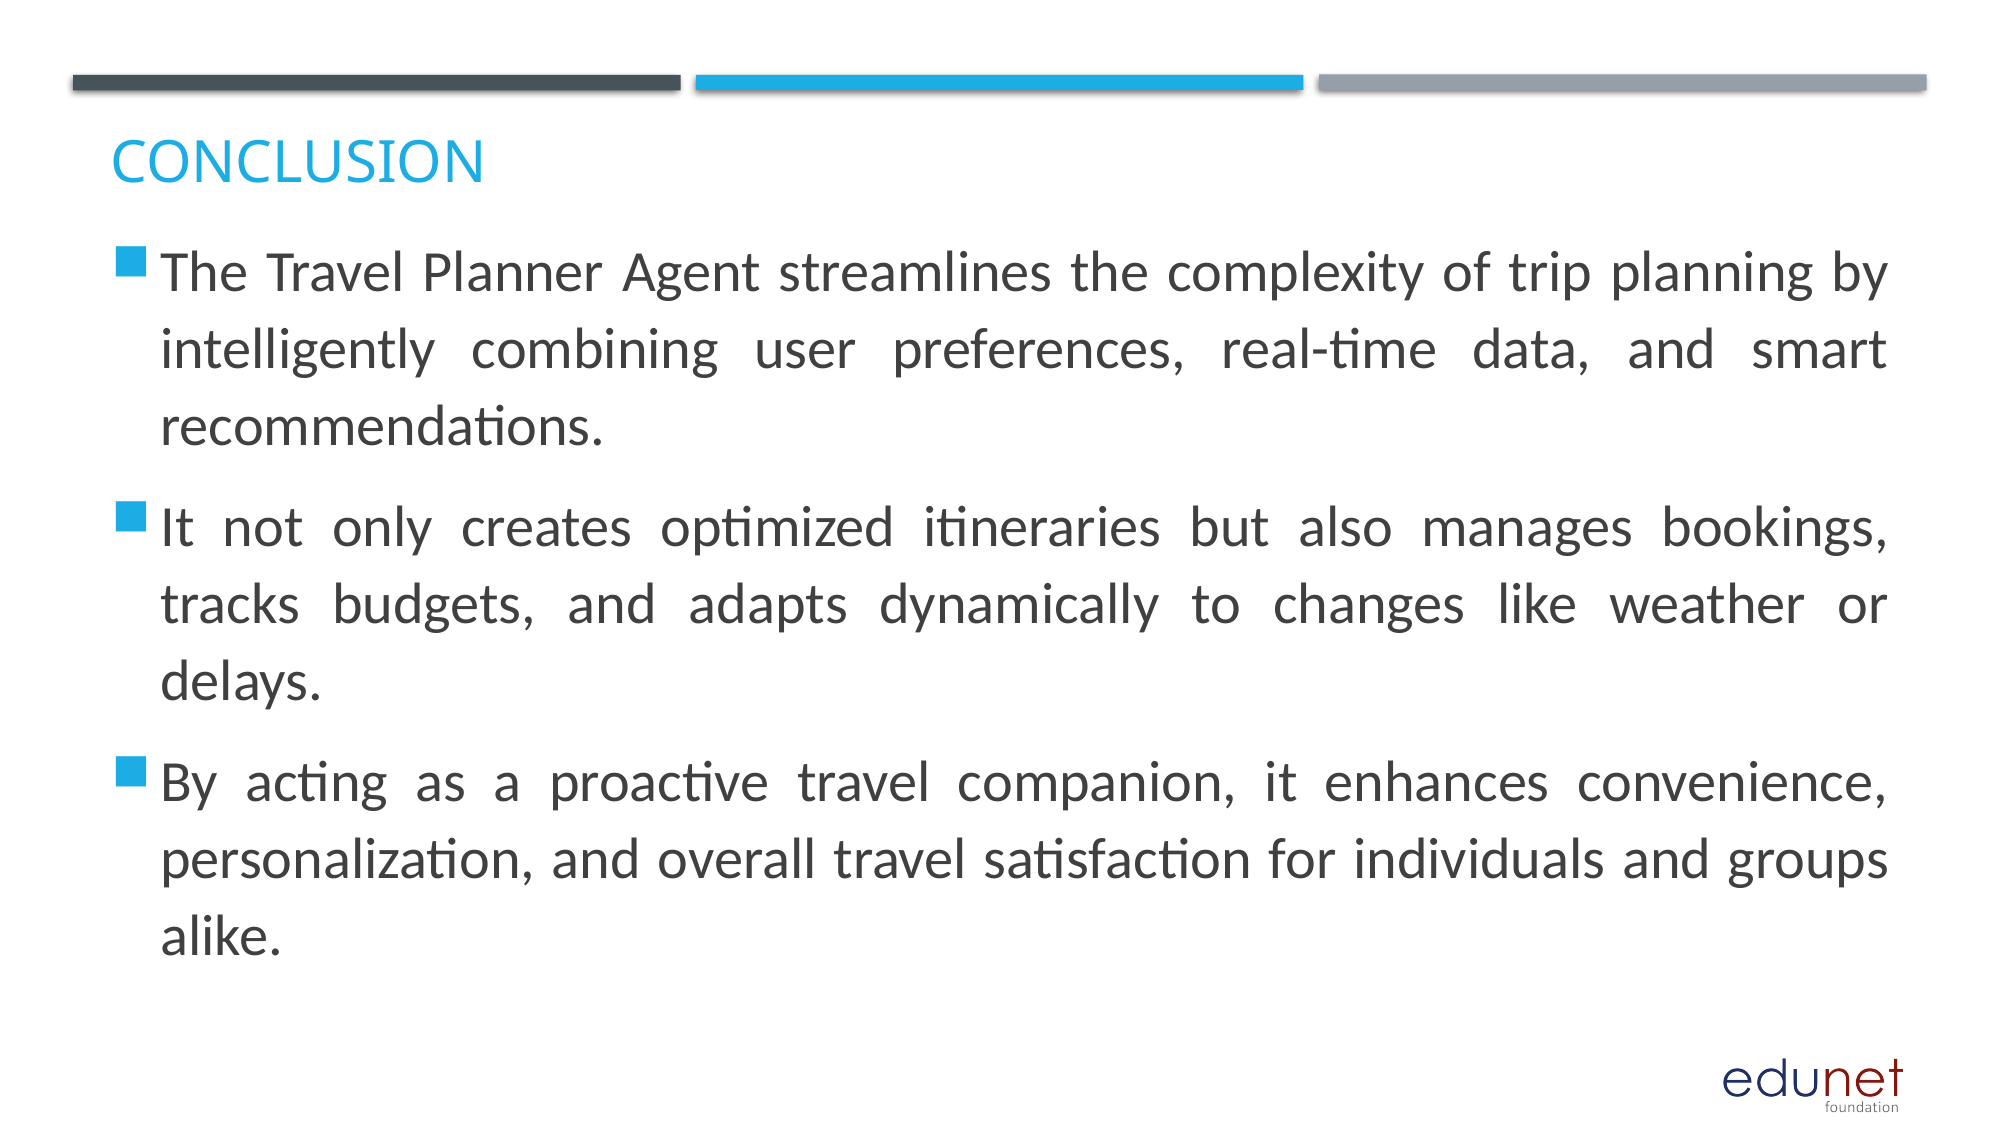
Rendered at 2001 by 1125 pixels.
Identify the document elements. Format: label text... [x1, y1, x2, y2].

title Conclusion [95, 115, 1905, 203]
picture [1719, 1056, 1905, 1116]
list The Travel Planner Agent streamlines the complexity of trip planning by intelligently combining user preferences, real-time data, and smart recommendations. It not only creates optimized itineraries but also manages bookings, tracks budgets, and adapts dynamically to changes like weather or delays. By acting as a proactive travel companion, it enhances convenience, personalization, and overall travel satisfaction for individuals and groups alike. [95, 213, 1905, 981]
